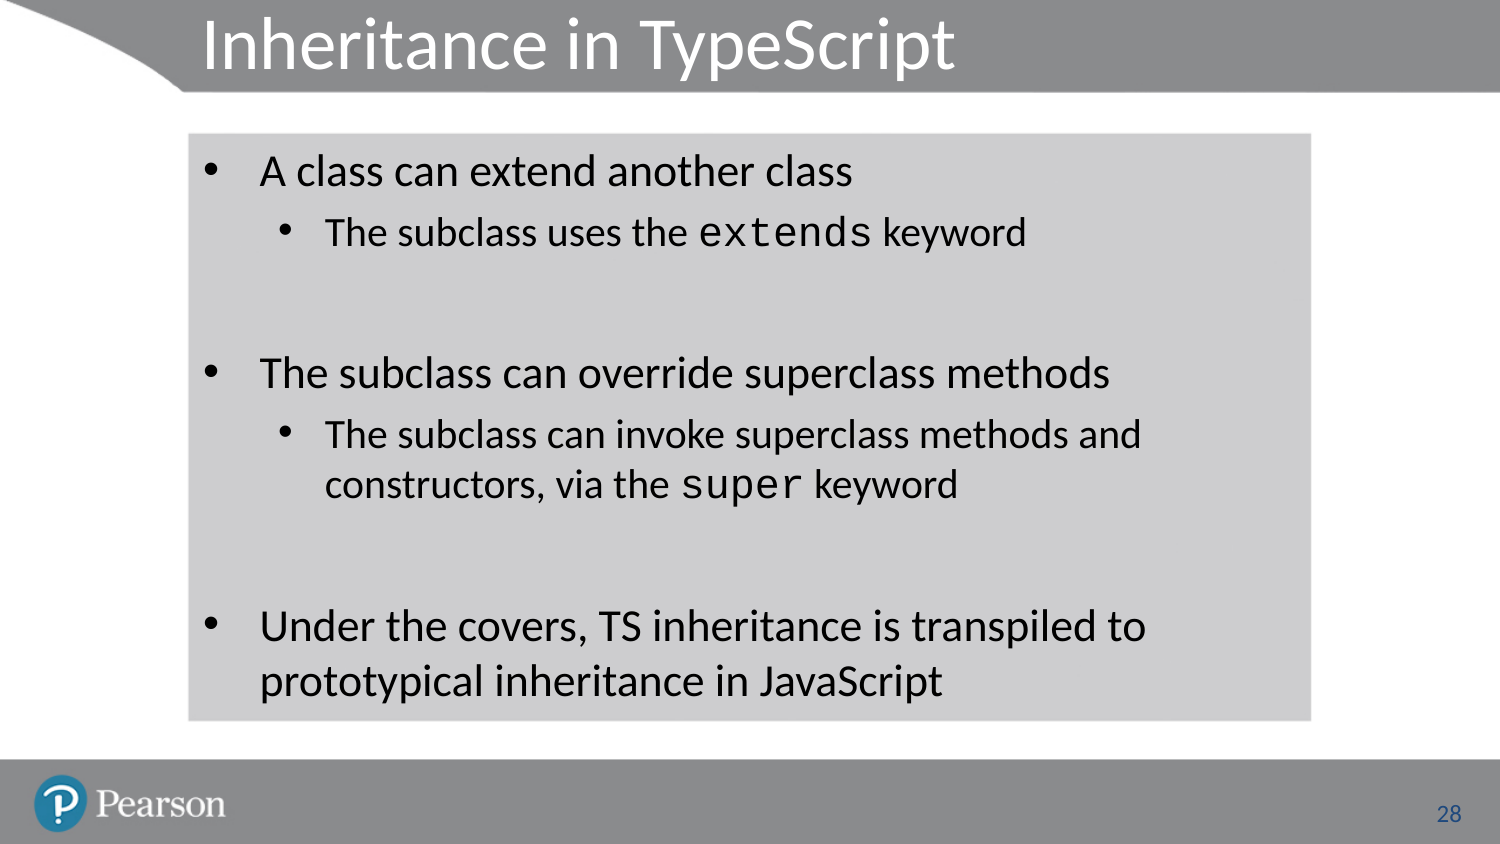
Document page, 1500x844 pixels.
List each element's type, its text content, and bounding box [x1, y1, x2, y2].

title Inheritance in TypeScript [186, 0, 1425, 79]
text_box 28 [1406, 759, 1493, 835]
list A class can extend another class The subclass uses the extends keyword The subclass can override superclass methods The subclass can invoke superclass methods and constructors, via the super keyword Under the covers, TS inheritance is transpiled to prototypical inheritance in JavaScript [188, 133, 1311, 716]
picture [0, 0, 1500, 844]
